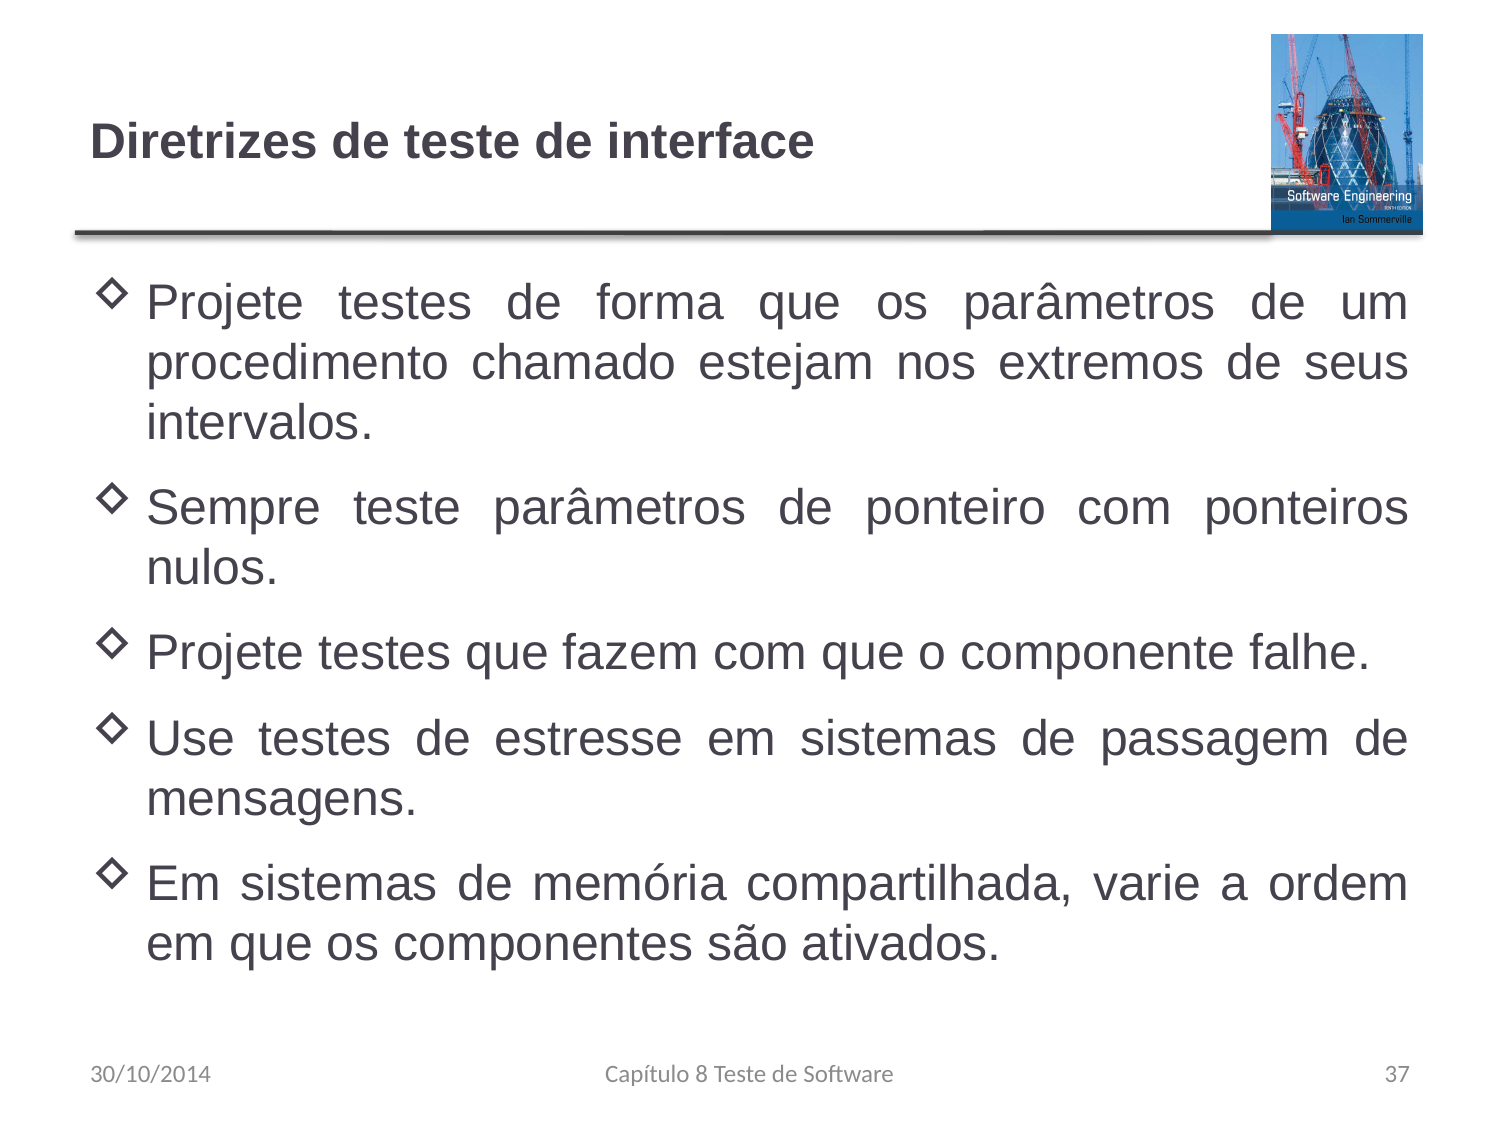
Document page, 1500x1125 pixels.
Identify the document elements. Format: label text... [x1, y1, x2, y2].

list Projete testes de forma que os parâmetros de um procedimento chamado estejam nos extremos de seus intervalos. Sempre teste parâmetros de ponteiro com ponteiros nulos. Projete testes que fazem com que o componente falhe. Use testes de estresse em sistemas de passagem de mensagens. Em sistemas de memória compartilhada, varie a ordem em que os componentes são ativados. [75, 262, 1425, 1005]
picture [1271, 34, 1423, 230]
footer Capítulo 8 Teste de Software [512, 1042, 988, 1103]
slide_number 37 [1074, 1042, 1425, 1103]
title Diretrizes de teste de interface [74, 44, 1272, 233]
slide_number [75, 1042, 425, 1103]
